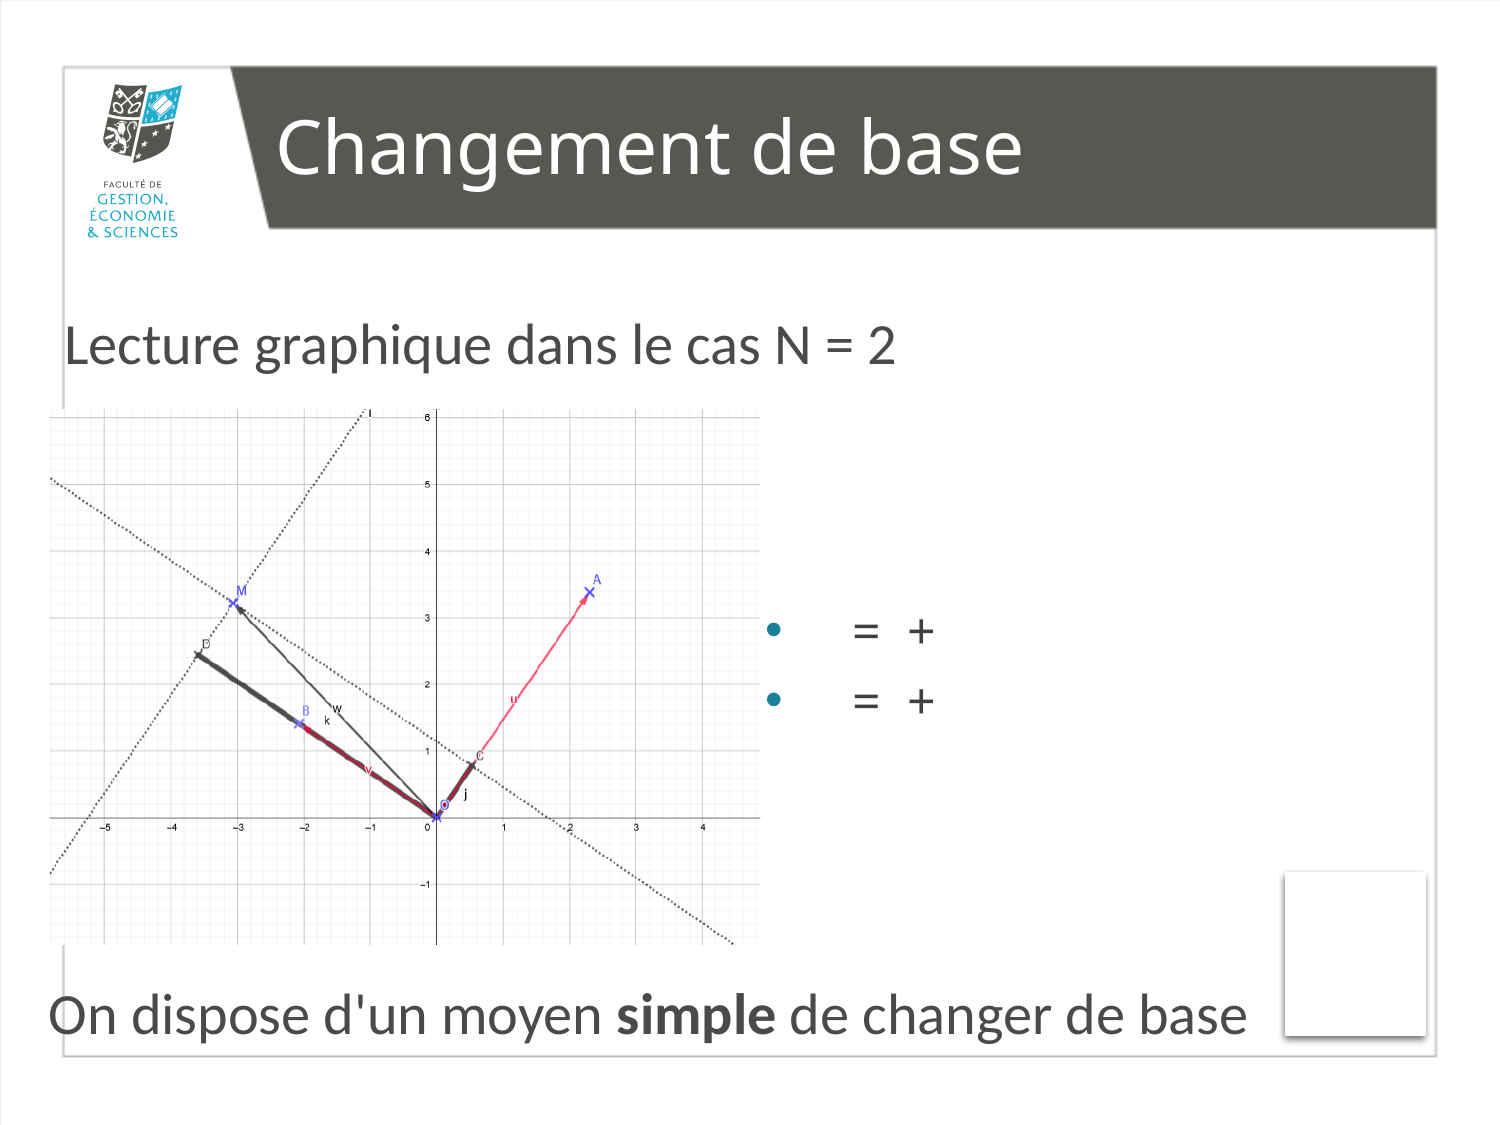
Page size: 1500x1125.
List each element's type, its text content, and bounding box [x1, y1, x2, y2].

text_box On dispose d'un moyen simple de changer de base [34, 968, 1417, 1054]
title Changement de base [260, 82, 1243, 207]
picture [0, 0, 1500, 1125]
text_box Lecture graphique dans le cas N = 2 [49, 298, 1064, 384]
